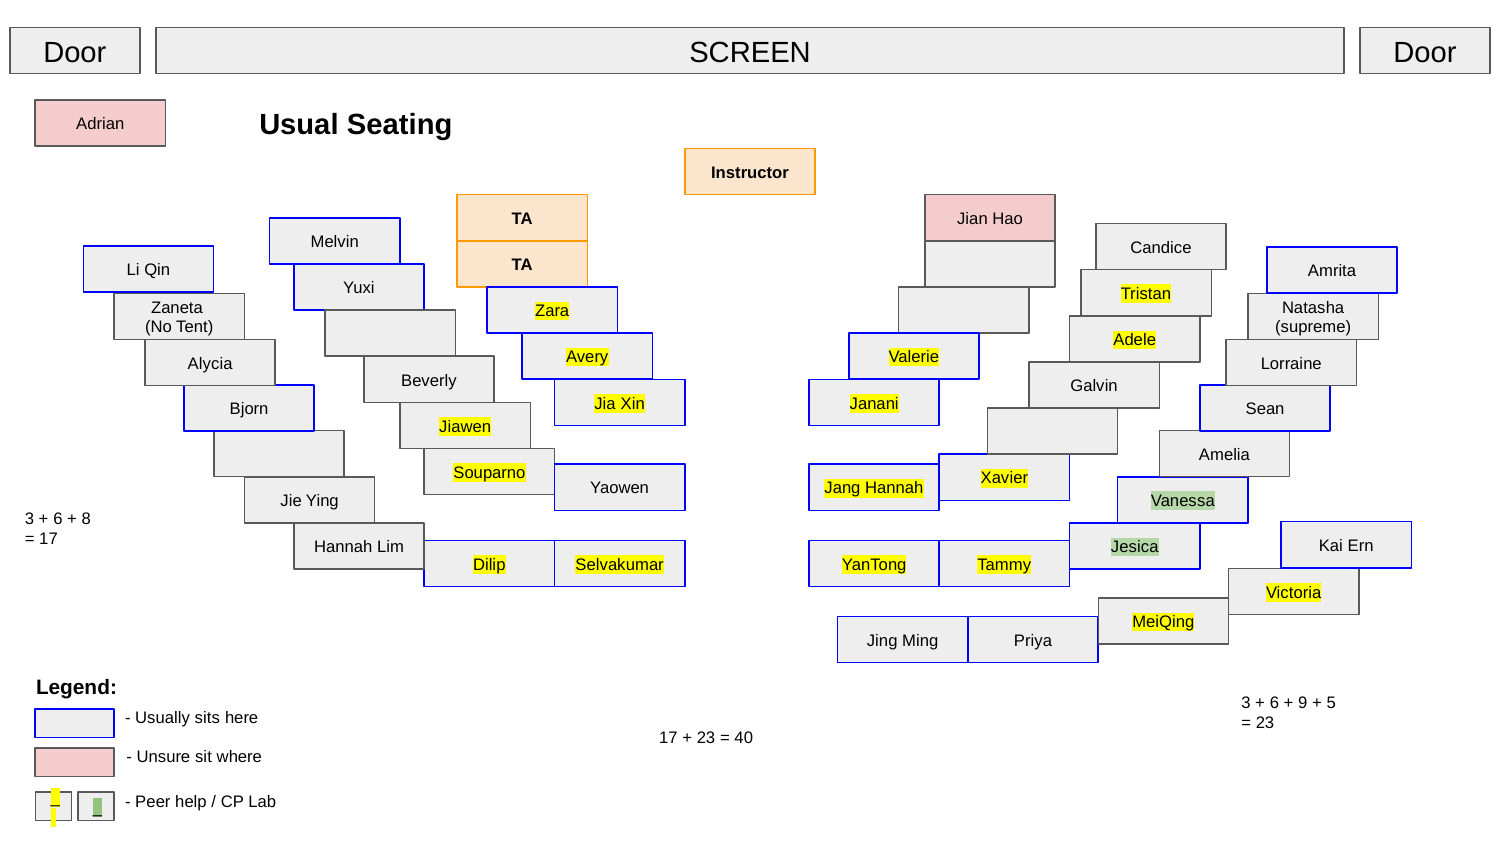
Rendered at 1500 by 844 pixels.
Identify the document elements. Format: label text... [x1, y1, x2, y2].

text_box [35, 709, 111, 738]
text_box Jang Hannah [808, 464, 940, 511]
text_box Beverly [363, 356, 495, 403]
text_box Melvin [269, 217, 400, 264]
text_box Door [1359, 27, 1491, 74]
text_box Jian Hao [924, 194, 1056, 240]
text_box Amrita [1266, 247, 1398, 294]
text_box Alycia [144, 339, 276, 386]
text_box _ [35, 792, 72, 821]
text_box _ [77, 792, 110, 821]
text_box - Unsure sit where [111, 735, 323, 776]
text_box [213, 430, 345, 477]
text_box Tristan [1081, 269, 1212, 316]
text_box Candice [1095, 223, 1227, 270]
text_box YanTong [808, 540, 939, 587]
text_box Jesica [1069, 522, 1200, 569]
text_box TA [457, 194, 588, 240]
text_box Jiawen [400, 402, 531, 449]
text_box Yuxi [293, 263, 425, 311]
text_box Souparno [424, 448, 555, 495]
text_box Victoria [1228, 568, 1359, 615]
text_box Usual Seating [244, 90, 568, 156]
text_box - Usually sits here [109, 696, 322, 737]
text_box SCREEN [155, 27, 1345, 74]
text_box Zara [487, 287, 618, 334]
text_box Priya [967, 616, 1099, 663]
text_box TA [457, 240, 588, 287]
text_box Selvakumar [555, 540, 685, 587]
text_box 3 + 6 + 9 + 5 = 23 [1226, 676, 1438, 747]
text_box Adele [1069, 315, 1200, 362]
text_box Tammy [939, 540, 1070, 587]
text_box Legend: [21, 660, 141, 711]
text_box Amelia [1159, 430, 1290, 477]
text_box Dilip [424, 540, 555, 587]
text_box [325, 310, 456, 357]
text_box MeiQing [1098, 597, 1229, 644]
text_box Jie Ying [244, 476, 375, 523]
text_box Instructor [684, 148, 816, 195]
text_box Vanessa [1117, 476, 1248, 523]
text_box - Peer help / CP Lab [110, 781, 322, 822]
text_box Xavier [939, 454, 1070, 501]
text_box Galvin [1029, 361, 1160, 409]
text_box Jia Xin [554, 379, 685, 426]
text_box 17 + 23 = 40 [644, 716, 856, 757]
text_box [35, 747, 114, 777]
text_box Sean [1199, 384, 1331, 432]
text_box Li Qin [83, 245, 214, 292]
text_box Door [9, 27, 141, 74]
text_box 3 + 6 + 8 = 17 [9, 492, 222, 563]
text_box Lorraine [1226, 339, 1357, 386]
text_box Yaowen [554, 464, 685, 511]
text_box Hannah Lim [293, 522, 425, 569]
text_box Kai Ern [1281, 521, 1412, 568]
text_box Valerie [848, 333, 980, 380]
text_box Natasha (supreme) [1248, 293, 1379, 340]
text_box [987, 408, 1118, 455]
text_box Zaneta (No Tent) [114, 293, 245, 340]
text_box Avery [522, 333, 653, 380]
text_box Janani [808, 379, 940, 426]
text_box [924, 240, 1056, 287]
text_box Adrian [35, 100, 166, 147]
text_box [898, 287, 1029, 334]
text_box Jing Ming [837, 616, 967, 663]
text_box Bjorn [183, 384, 315, 432]
